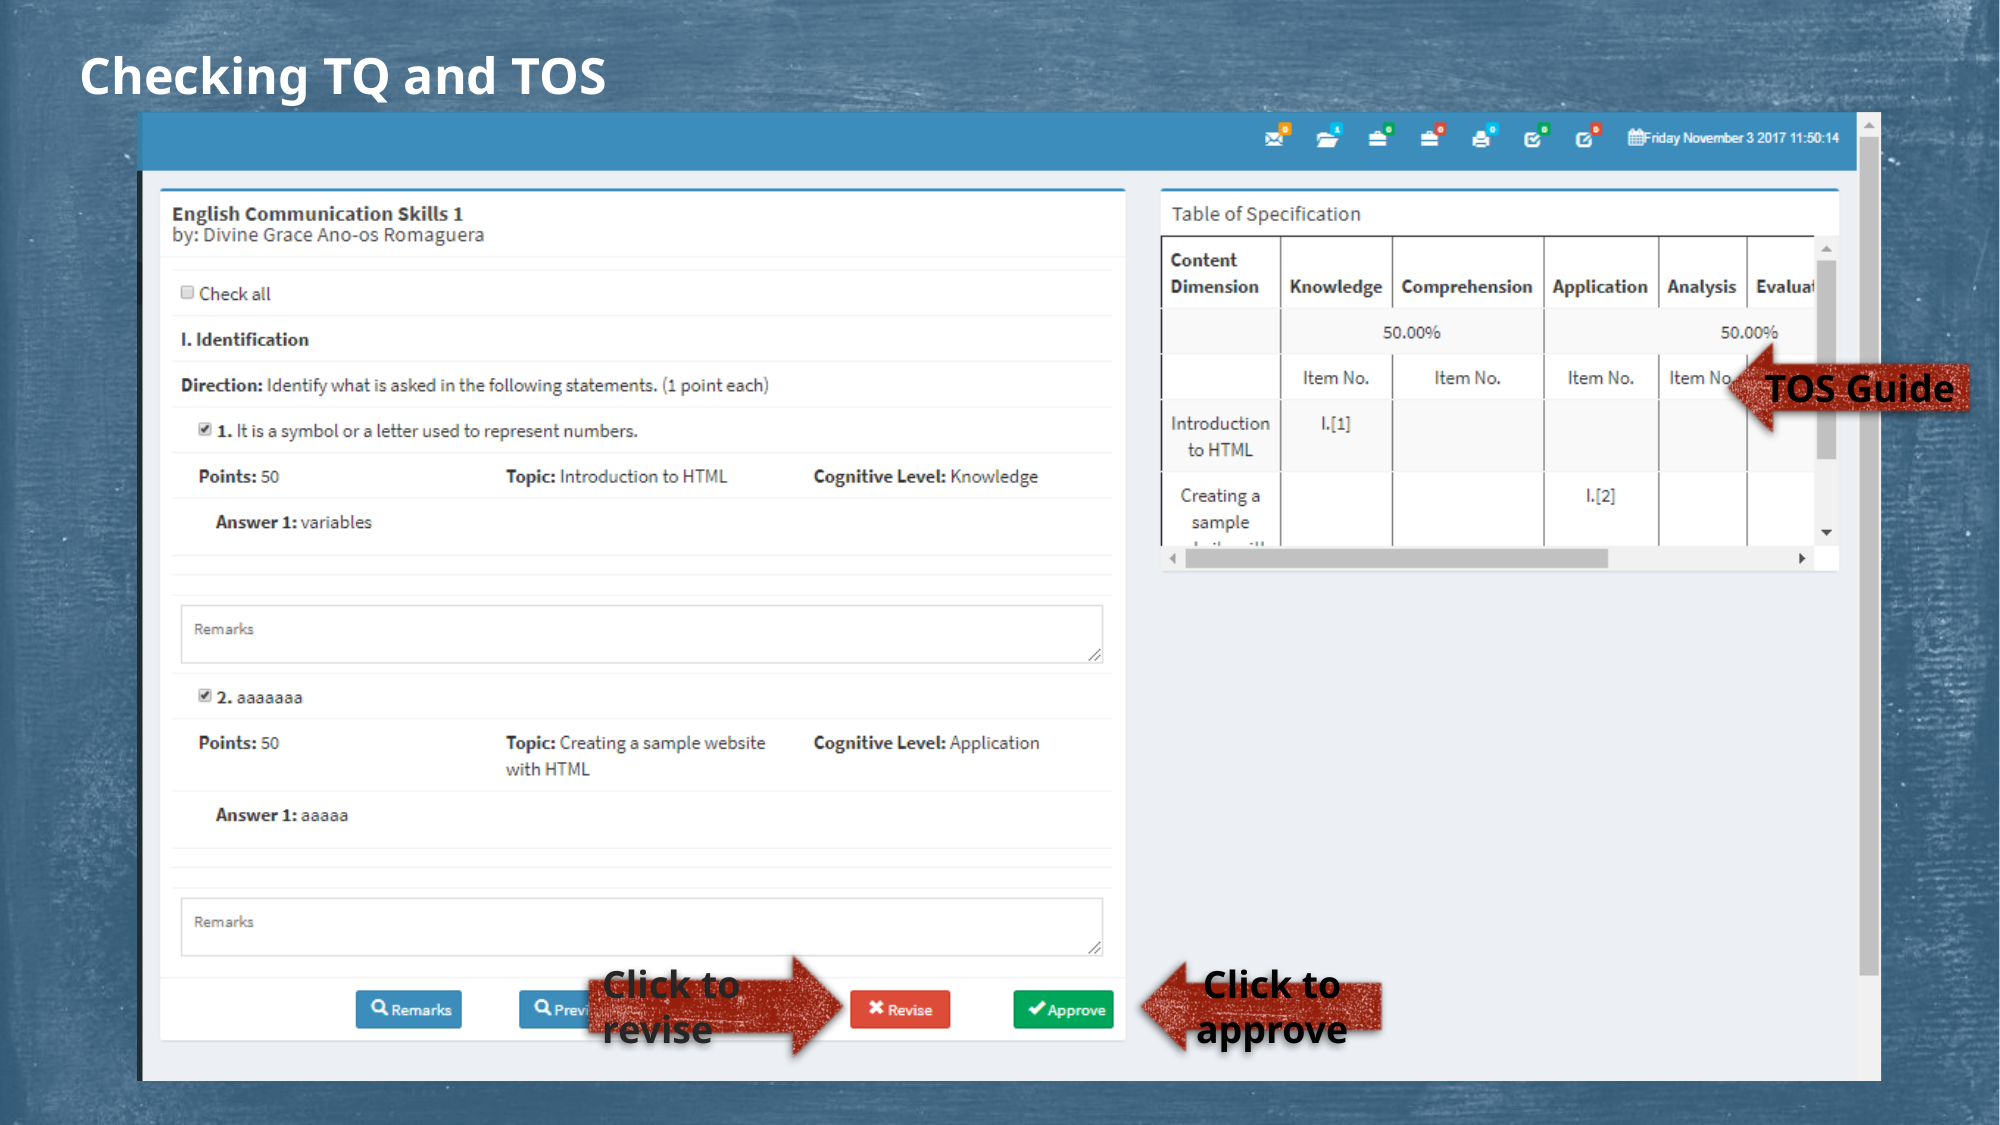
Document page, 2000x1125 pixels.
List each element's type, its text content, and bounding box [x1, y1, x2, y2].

picture [137, 112, 1882, 1081]
text_box Checking TQ and TOS [65, 37, 623, 173]
text_box TOS Guide [1882, 365, 1968, 410]
